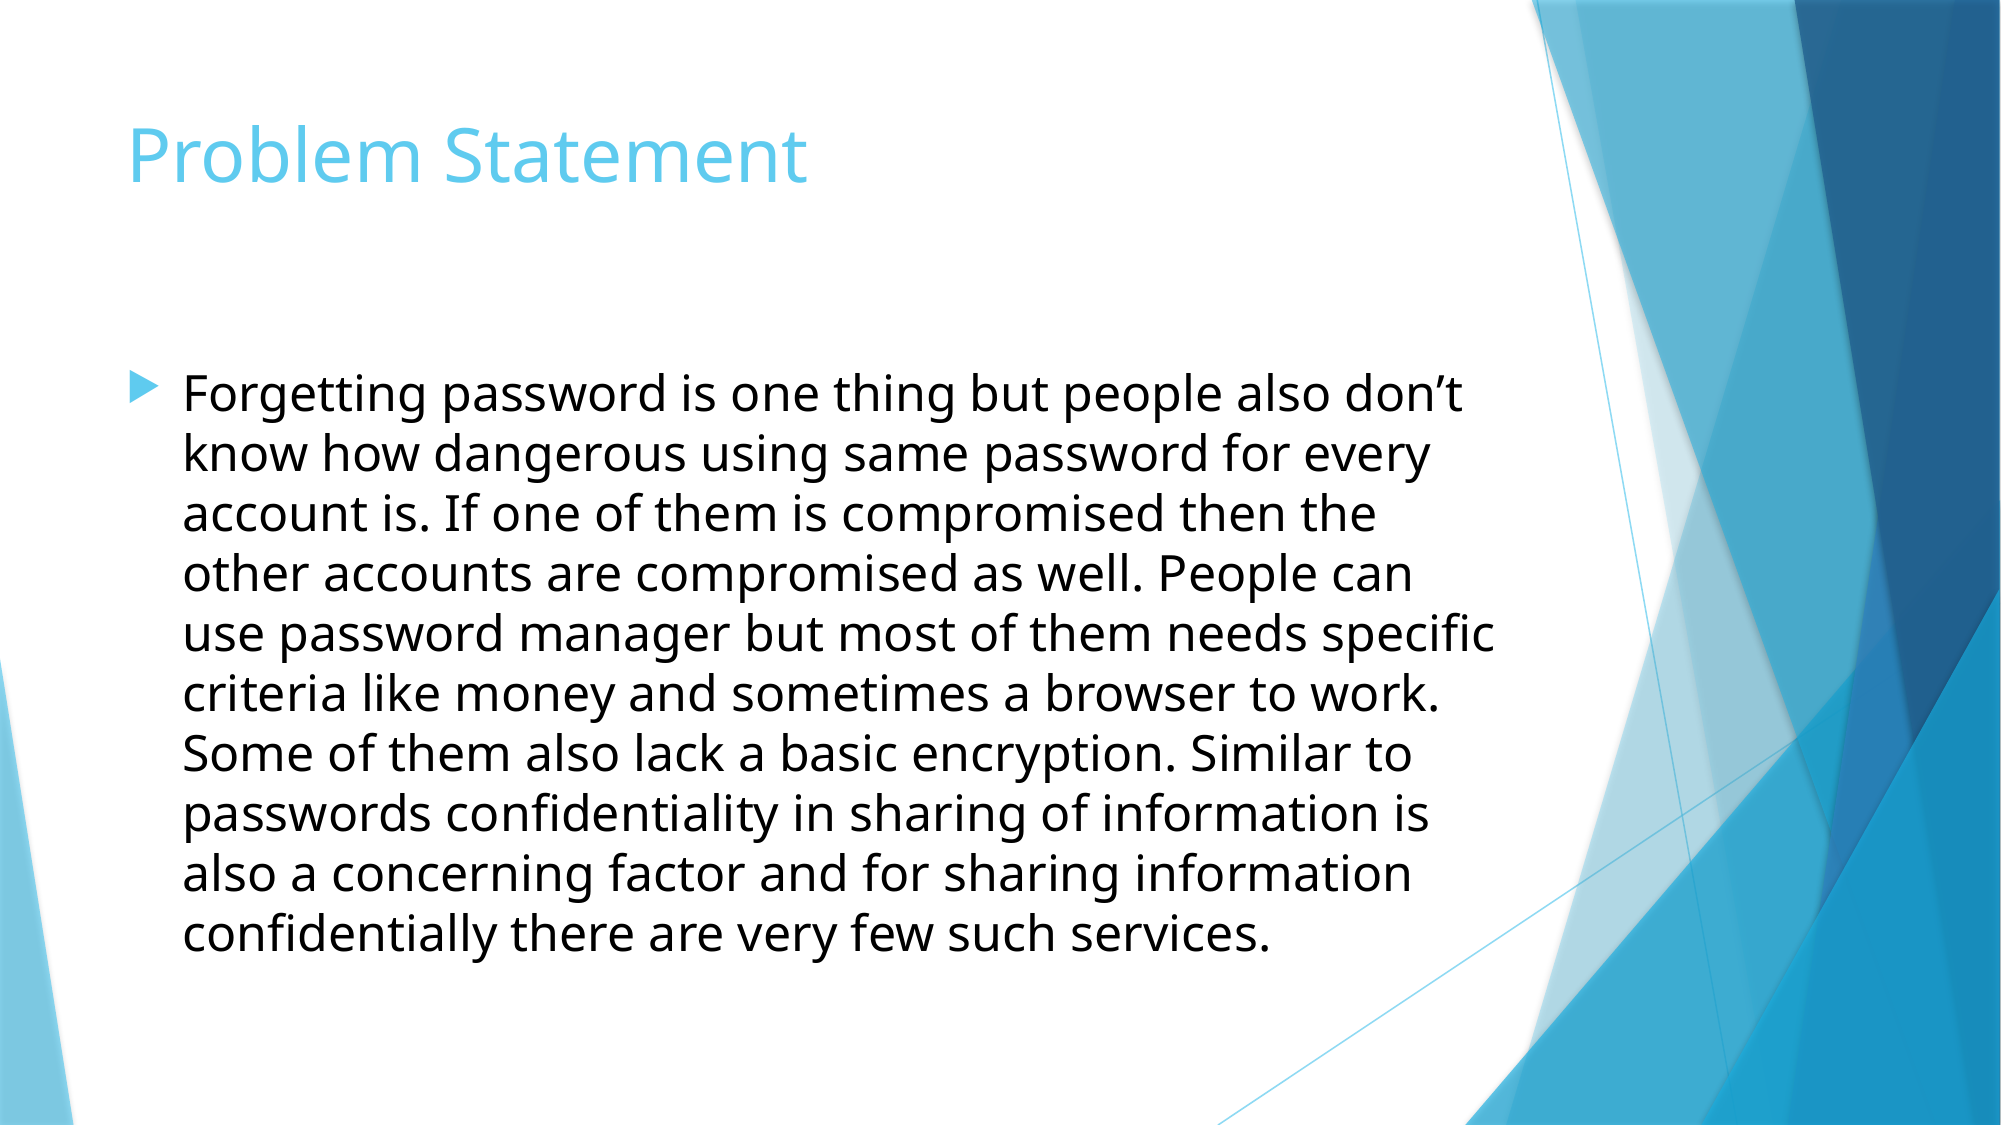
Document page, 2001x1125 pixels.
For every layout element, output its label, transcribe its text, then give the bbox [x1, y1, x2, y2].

title Problem Statement [111, 99, 1522, 317]
list Forgetting password is one thing but people also don’t know how dangerous using same password for every account is. If one of them is compromised then the other accounts are compromised as well. People can use password manager but most of them needs specific criteria like money and sometimes a browser to work. Some of them also lack a basic encryption. Similar to passwords confidentiality in sharing of information is also a concerning factor and for sharing information confidentially there are very few such services. [111, 354, 1522, 992]
